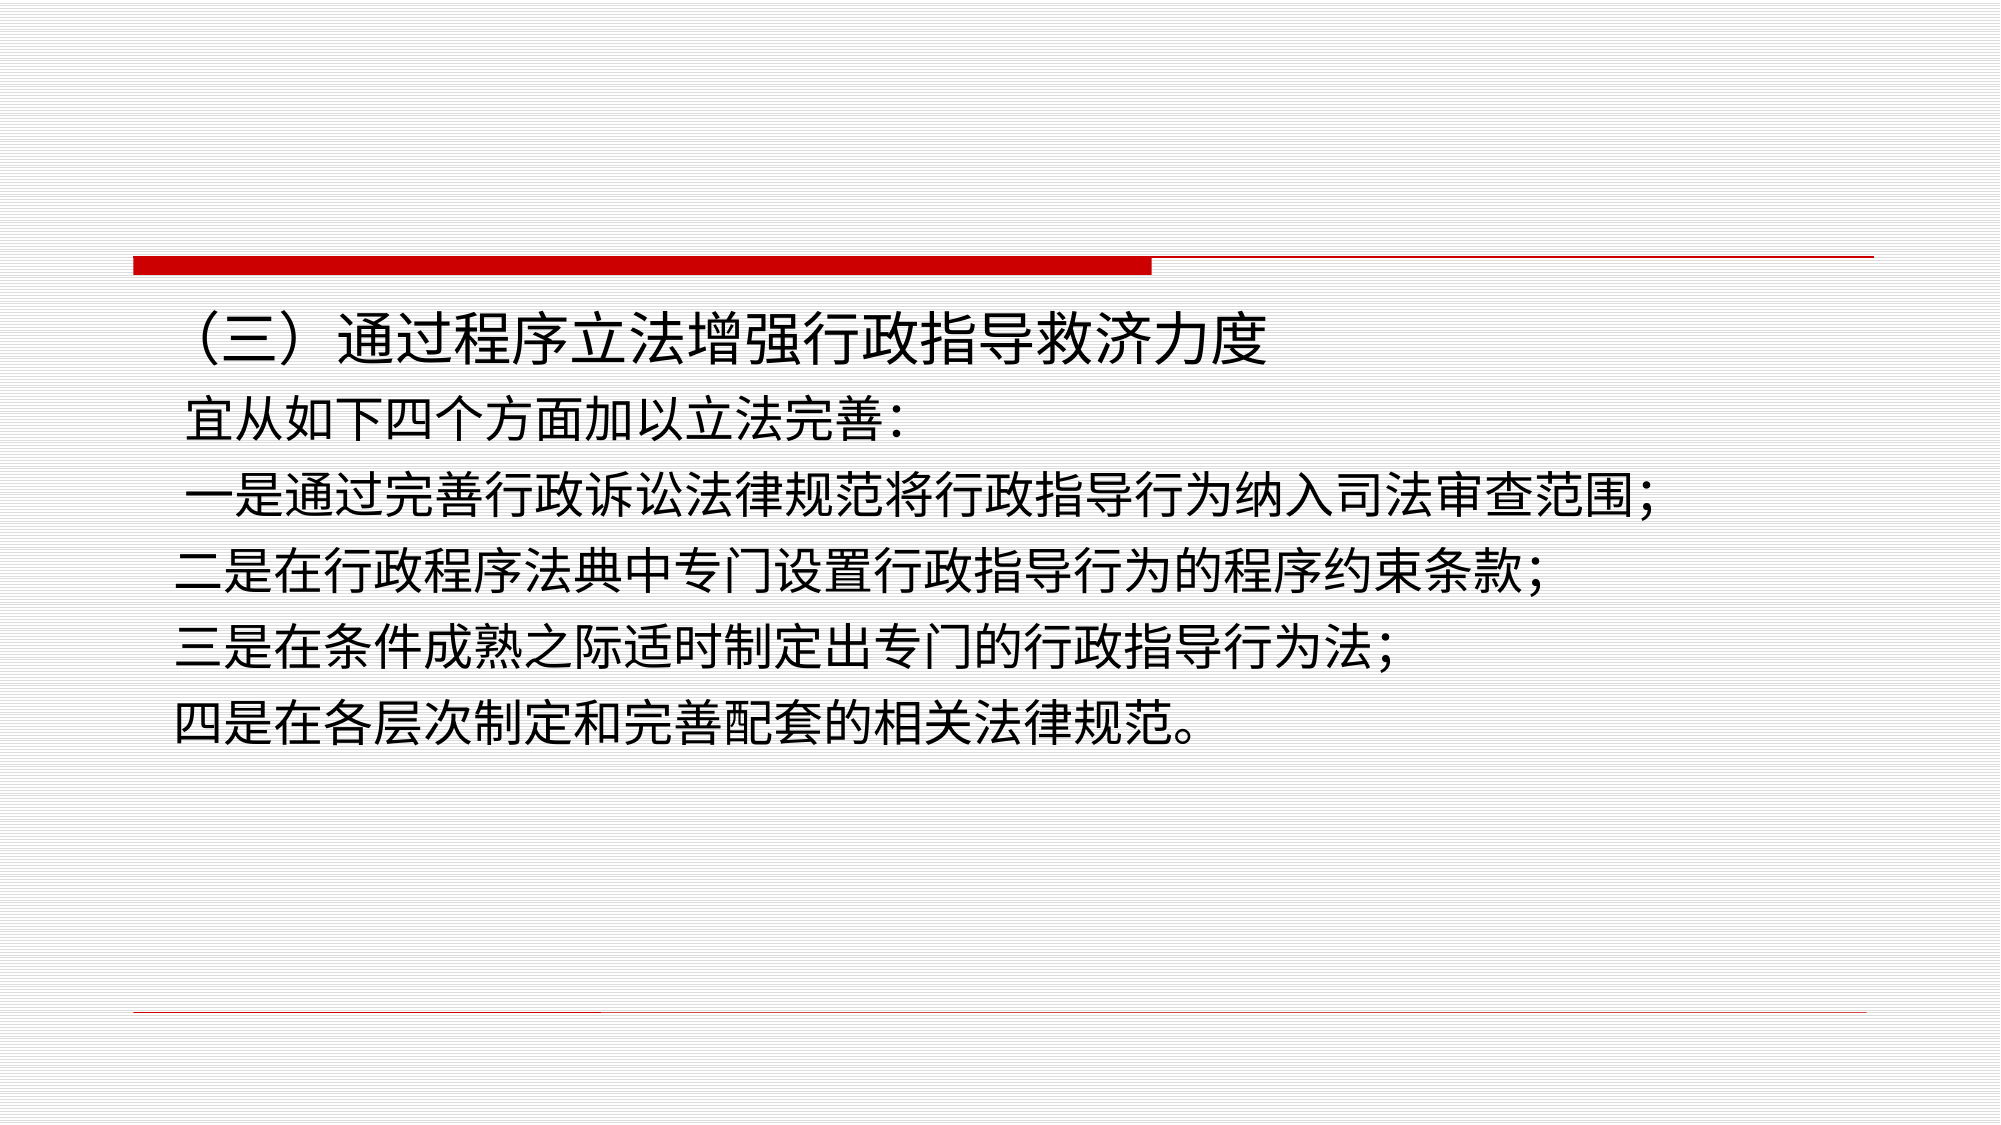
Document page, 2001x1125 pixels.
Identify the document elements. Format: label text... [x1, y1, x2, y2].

list （三）通过程序立法增强行政指导救济力度 宜从如下四个方面加以立法完善： 一是通过完善行政诉讼法律规范将行政指导行为纳入司法审查范围； 二是在行政程序法典中专门设置行政指导行为的程序约束条款； 三是在条件成熟之际适时制定出专门的行政指导行为法； 四是在各层次制定和完善配套的相关法律规范。 [123, 287, 1875, 988]
